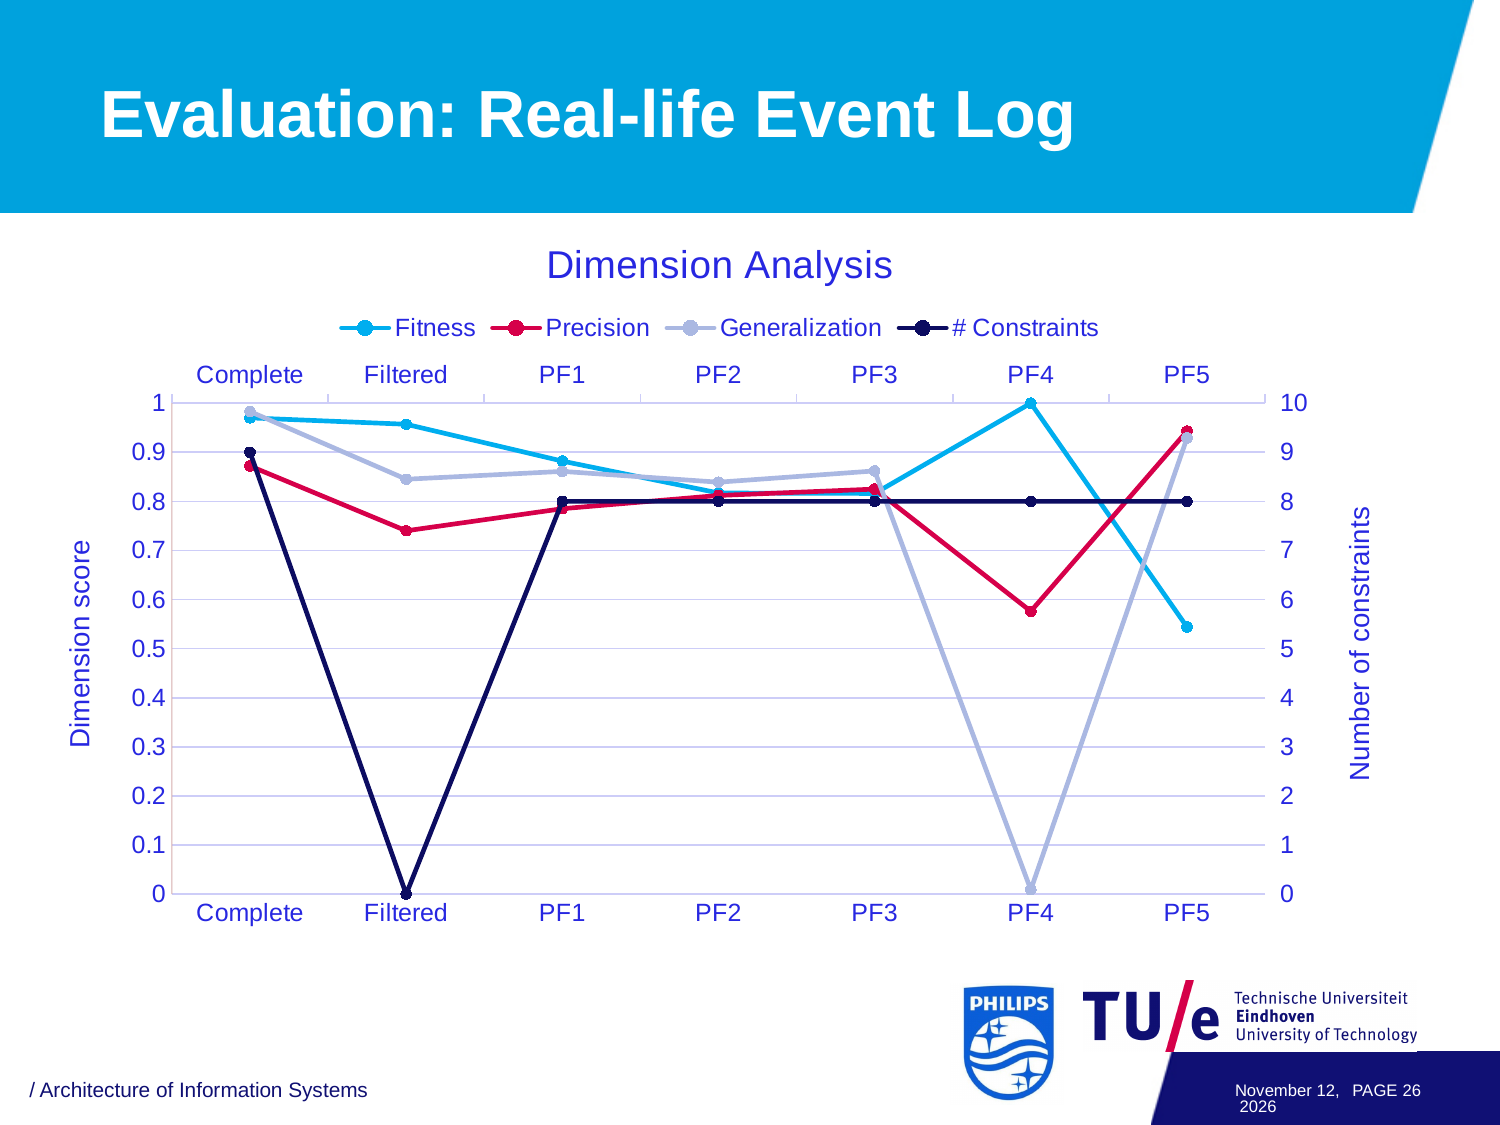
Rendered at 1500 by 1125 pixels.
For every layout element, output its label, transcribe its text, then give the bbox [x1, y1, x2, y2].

slide_number PAGE 25 [1352, 1074, 1453, 1105]
title Evaluation: Real-life Event Log [100, 35, 1417, 187]
footer / Architecture of Information Systems [29, 1074, 620, 1105]
chart [29, 208, 1412, 942]
picture [1413, 0, 1474, 213]
picture [1083, 980, 1500, 1125]
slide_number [1234, 1074, 1342, 1105]
picture [950, 983, 1064, 1105]
